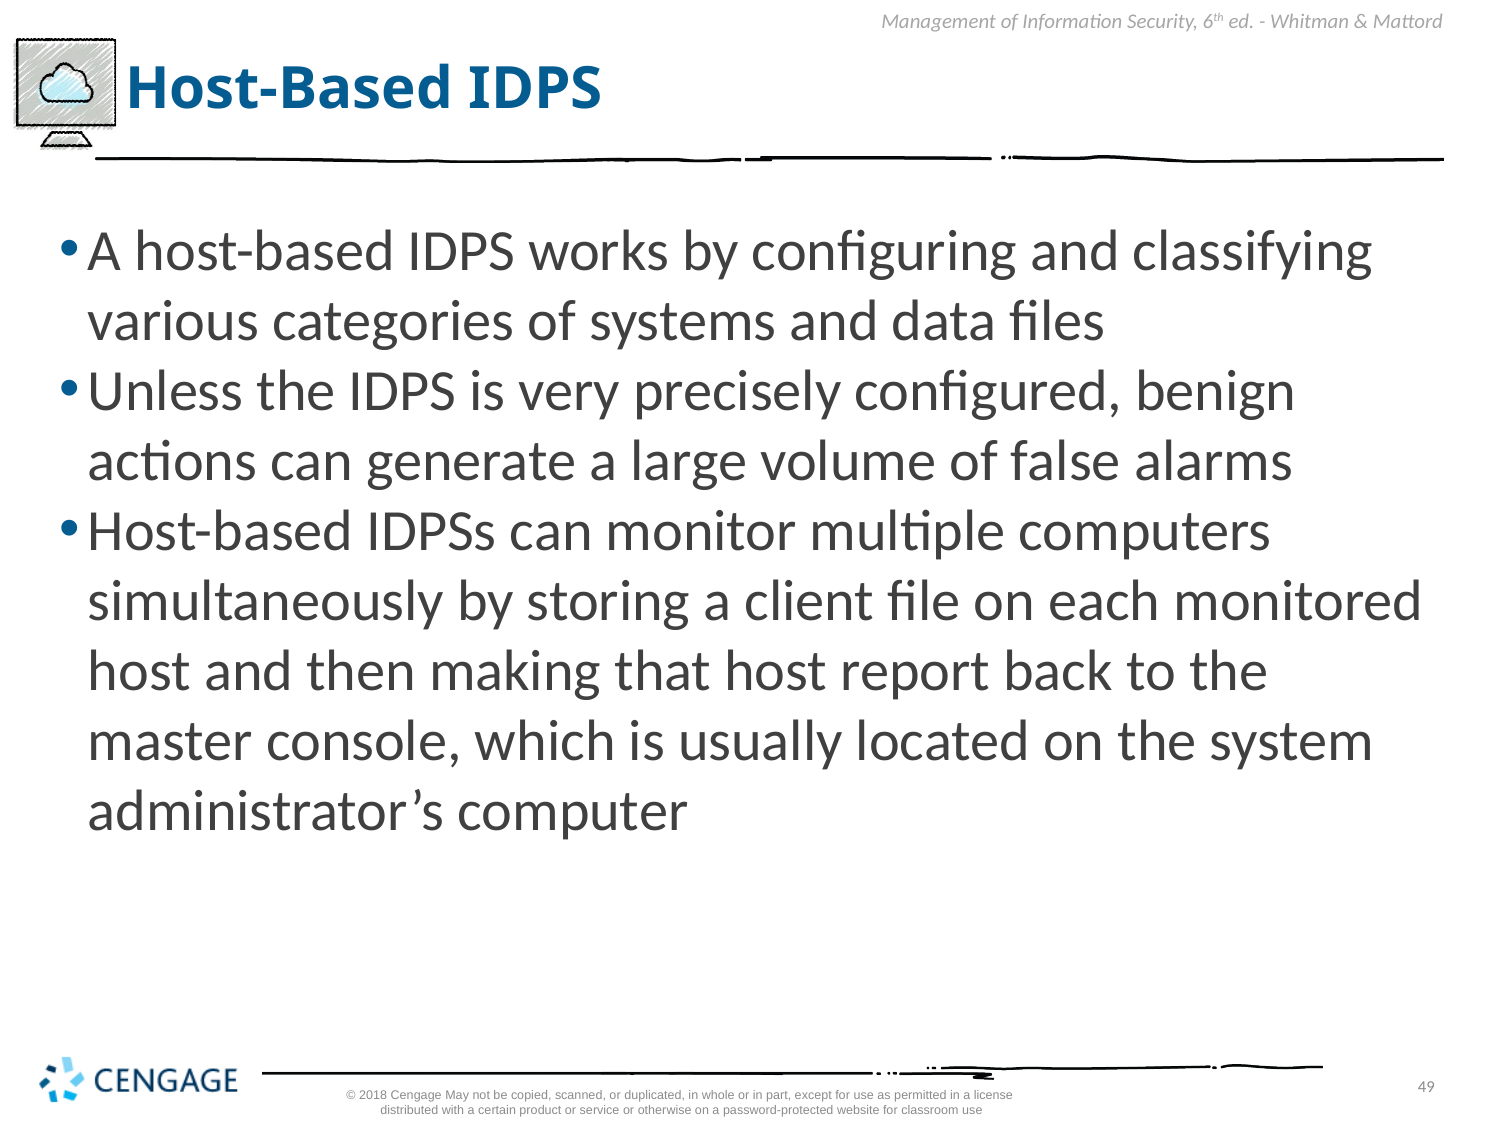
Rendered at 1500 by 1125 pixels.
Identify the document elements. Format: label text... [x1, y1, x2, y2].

list A host-based IDPS works by configuring and classifying various categories of systems and data files Unless the IDPS is very precisely configured, benign actions can generate a large volume of false alarms Host-based IDPSs can monitor multiple computers simultaneously by storing a client file on each monitored host and then making that host report back to the master console, which is usually located on the system administrator’s computer [59, 212, 1441, 849]
picture [262, 1064, 1323, 1080]
title Host-Based IDPS [125, 60, 1442, 121]
picture [19, 1043, 250, 1115]
picture [13, 36, 117, 151]
picture [95, 155, 1444, 163]
